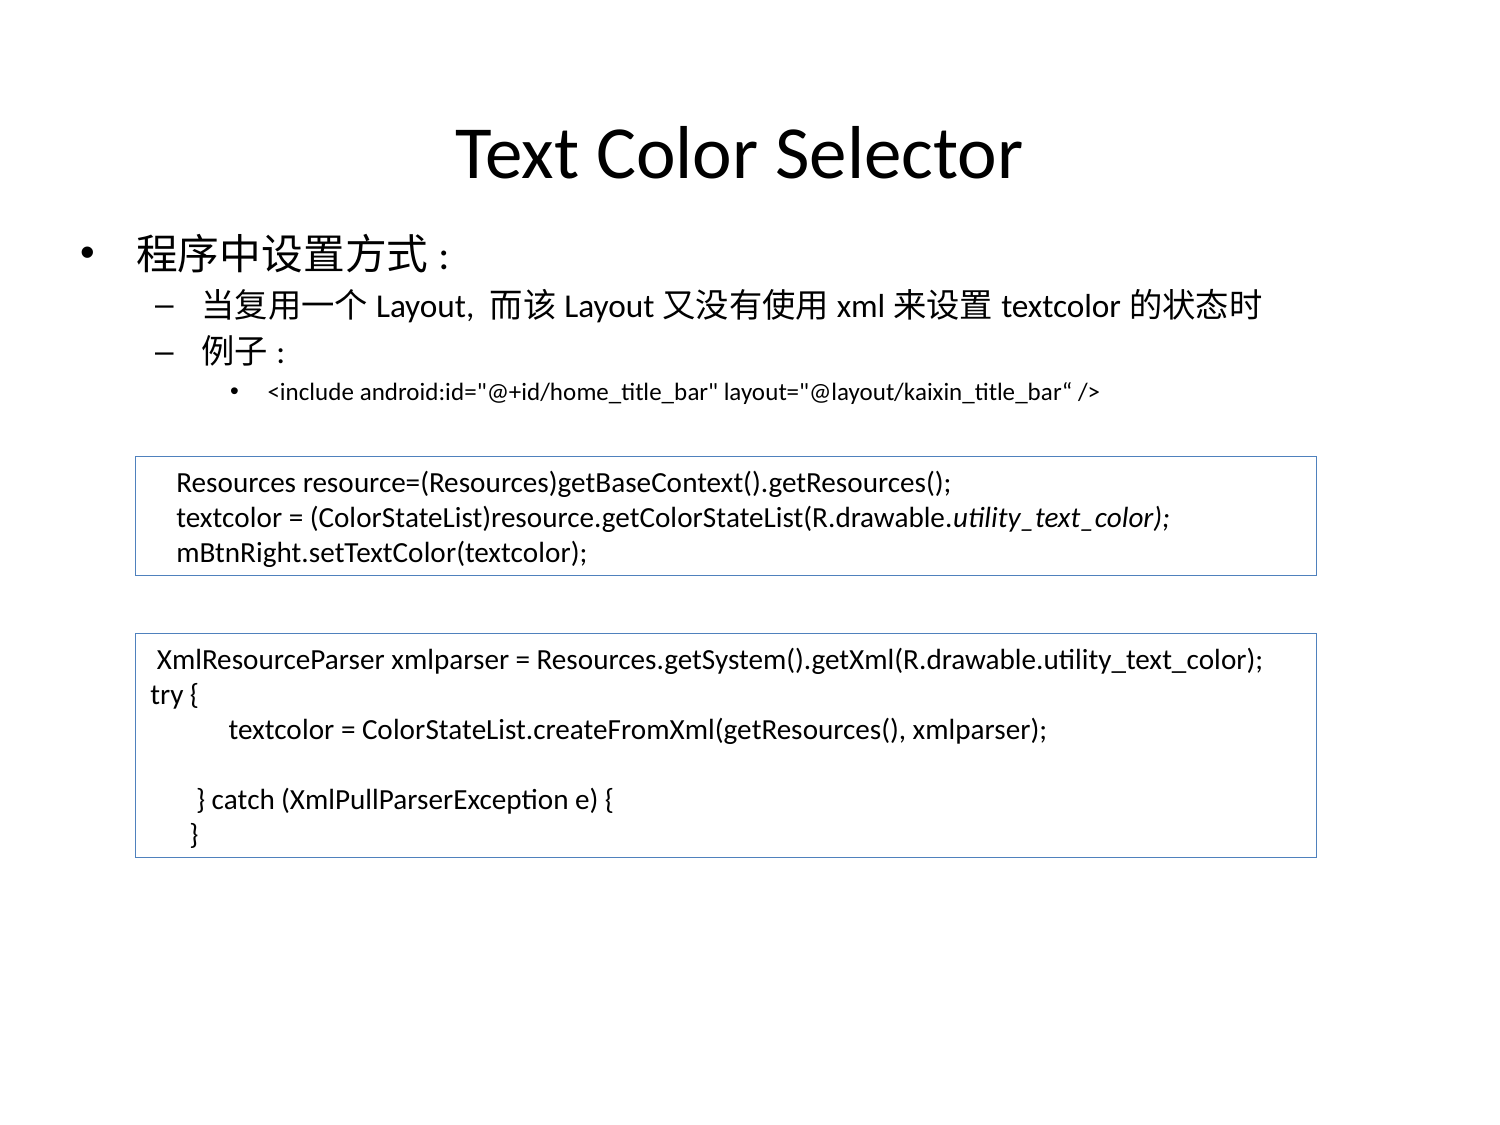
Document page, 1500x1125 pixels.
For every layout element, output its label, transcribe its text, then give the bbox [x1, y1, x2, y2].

list 程序中设置方式: 当复用一个Layout, 而该Layout又没有使用xml来设置textcolor的状态时 例子: <include android:id="@+id/home_title_bar" layout="@layout/kaixin_title_bar“ /> [64, 219, 1415, 1035]
text_box Resources resource=(Resources)getBaseContext().getResources(); textcolor = (ColorStateList)resource.getColorStateList(R.drawable.utility_text_color); mBtnRight.setTextColor(textcolor); [135, 456, 1317, 576]
title Text Color Selector [64, 54, 1415, 219]
text_box XmlResourceParser xmlparser = Resources.getSystem().getXml(R.drawable.utility_text_color); try { textcolor = ColorStateList.createFromXml(getResources(), xmlparser); } catch (XmlPullParserException e) { } [135, 633, 1317, 858]
